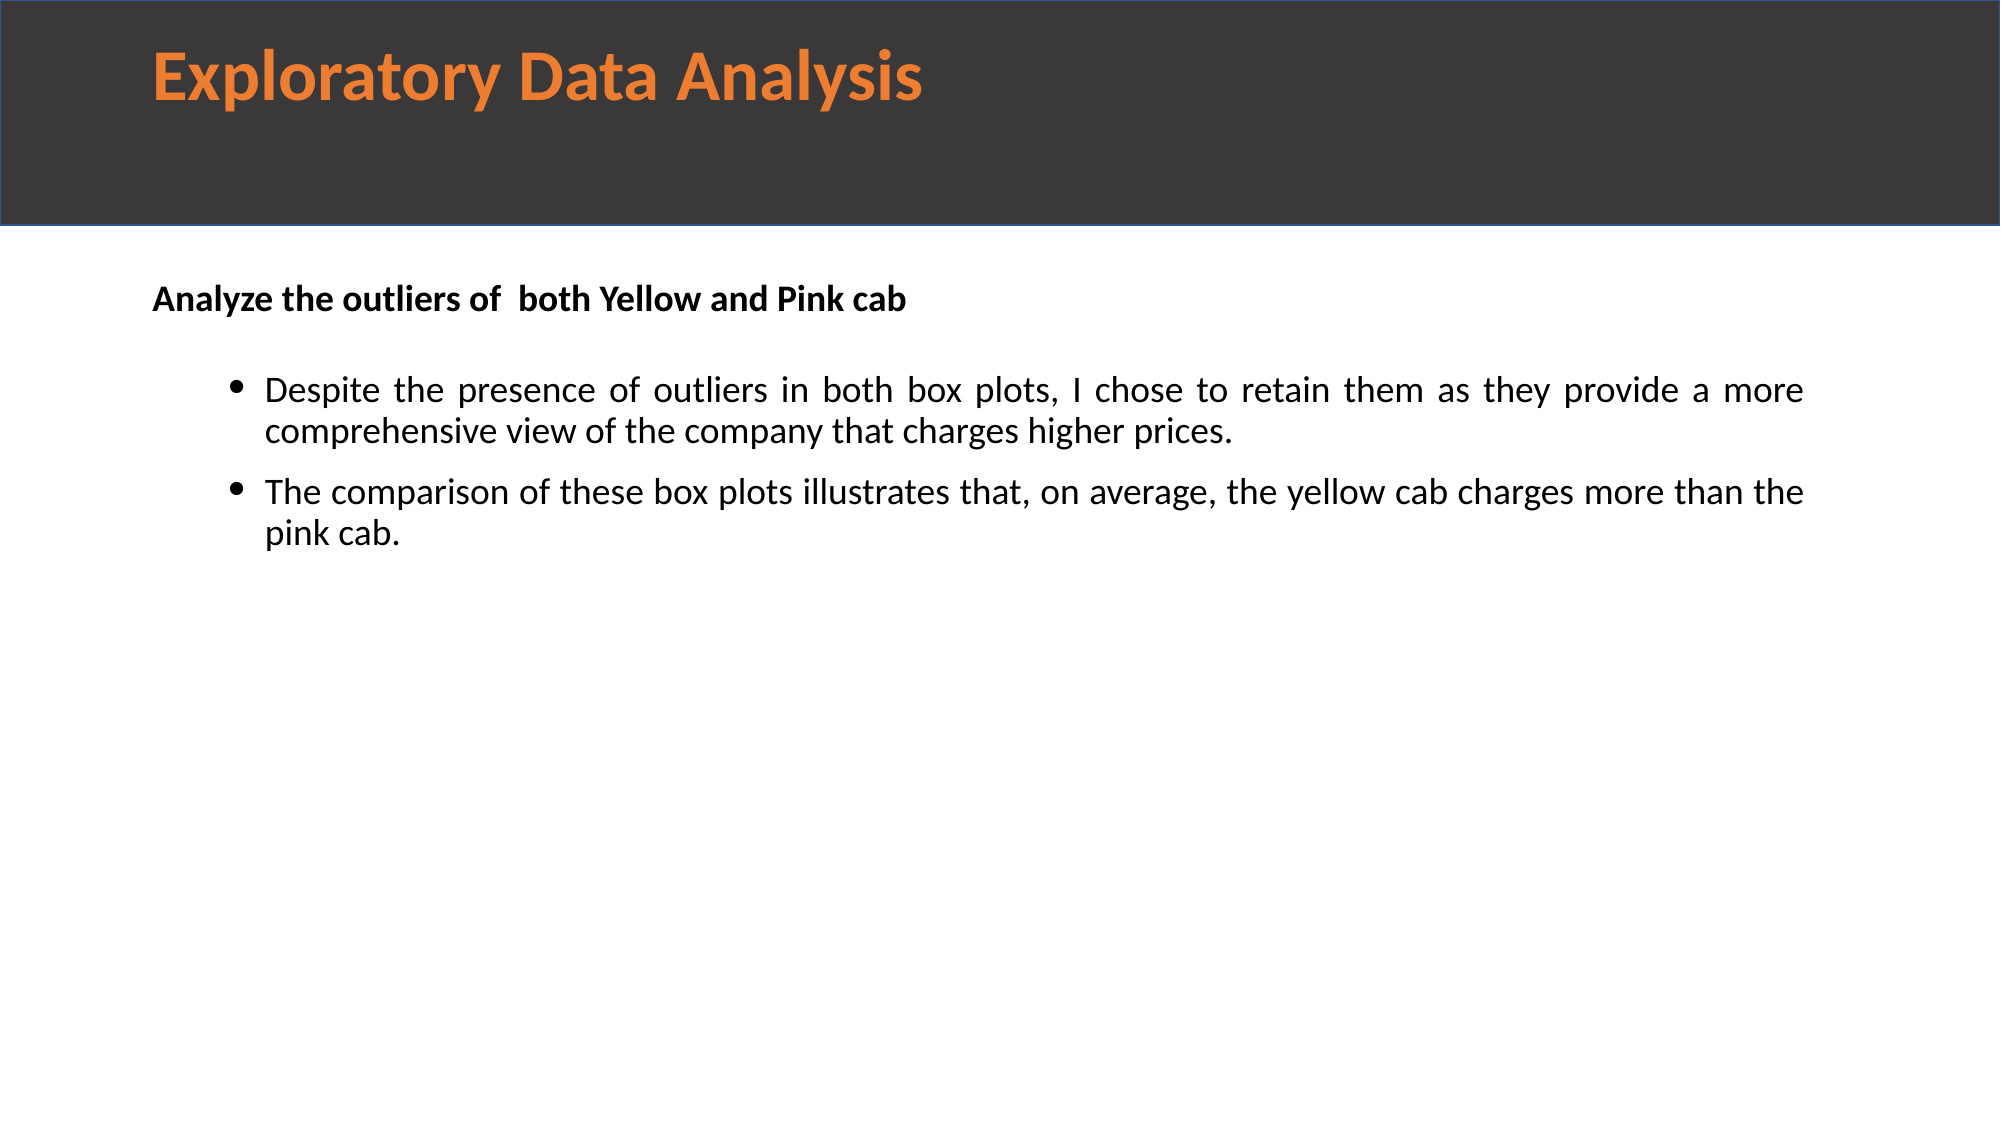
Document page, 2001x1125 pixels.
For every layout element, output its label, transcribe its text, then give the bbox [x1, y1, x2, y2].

text_box Analyze the outliers of both Yellow and Pink cab [137, 258, 1263, 334]
text_box Despite the presence of outliers in both box plots, I chose to retain them as they provide a more comprehensive view of the company that charges higher prices. The comparison of these box plots illustrates that, on average, the yellow cab charges more than the pink cab. [137, 355, 1822, 568]
title Exploratory Data Analysis [137, 7, 1863, 225]
text_box [0, 0, 2000, 225]
